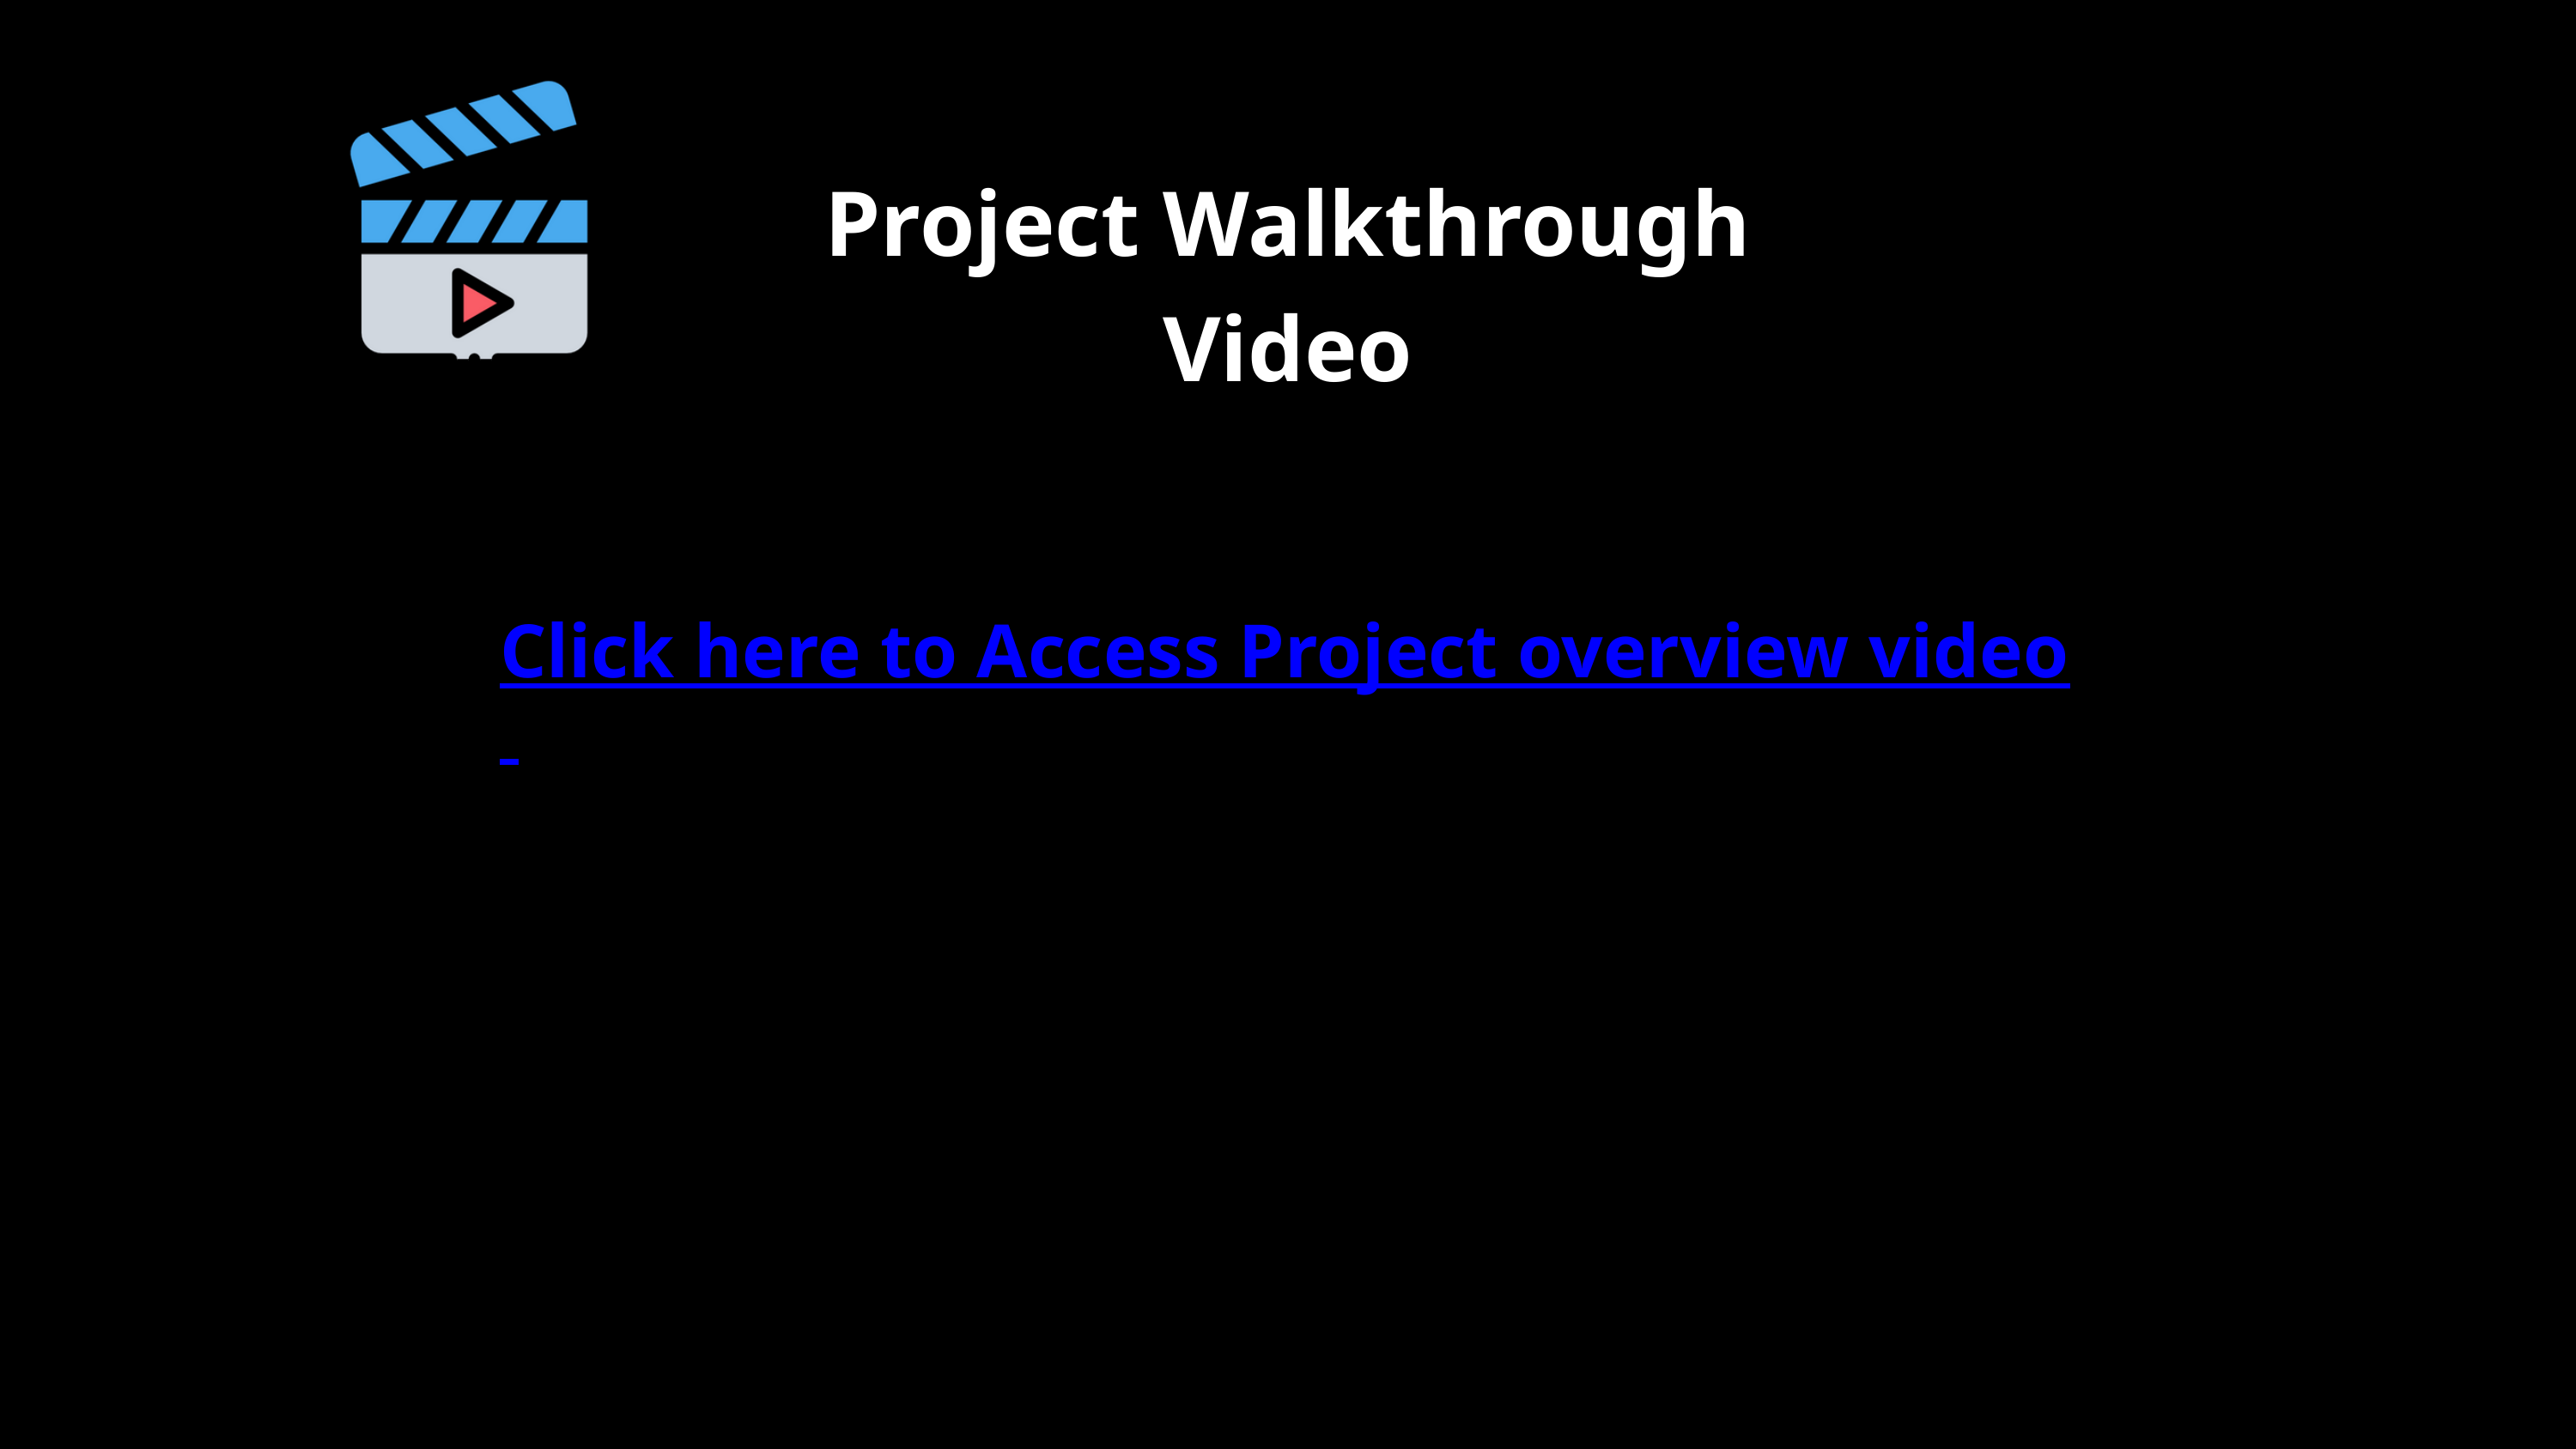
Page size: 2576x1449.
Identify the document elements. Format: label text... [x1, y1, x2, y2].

text_box Click here to Access Project overview video [500, 601, 2076, 705]
text_box [321, 70, 617, 365]
text_box Project Walkthrough Video [702, 149, 1874, 400]
